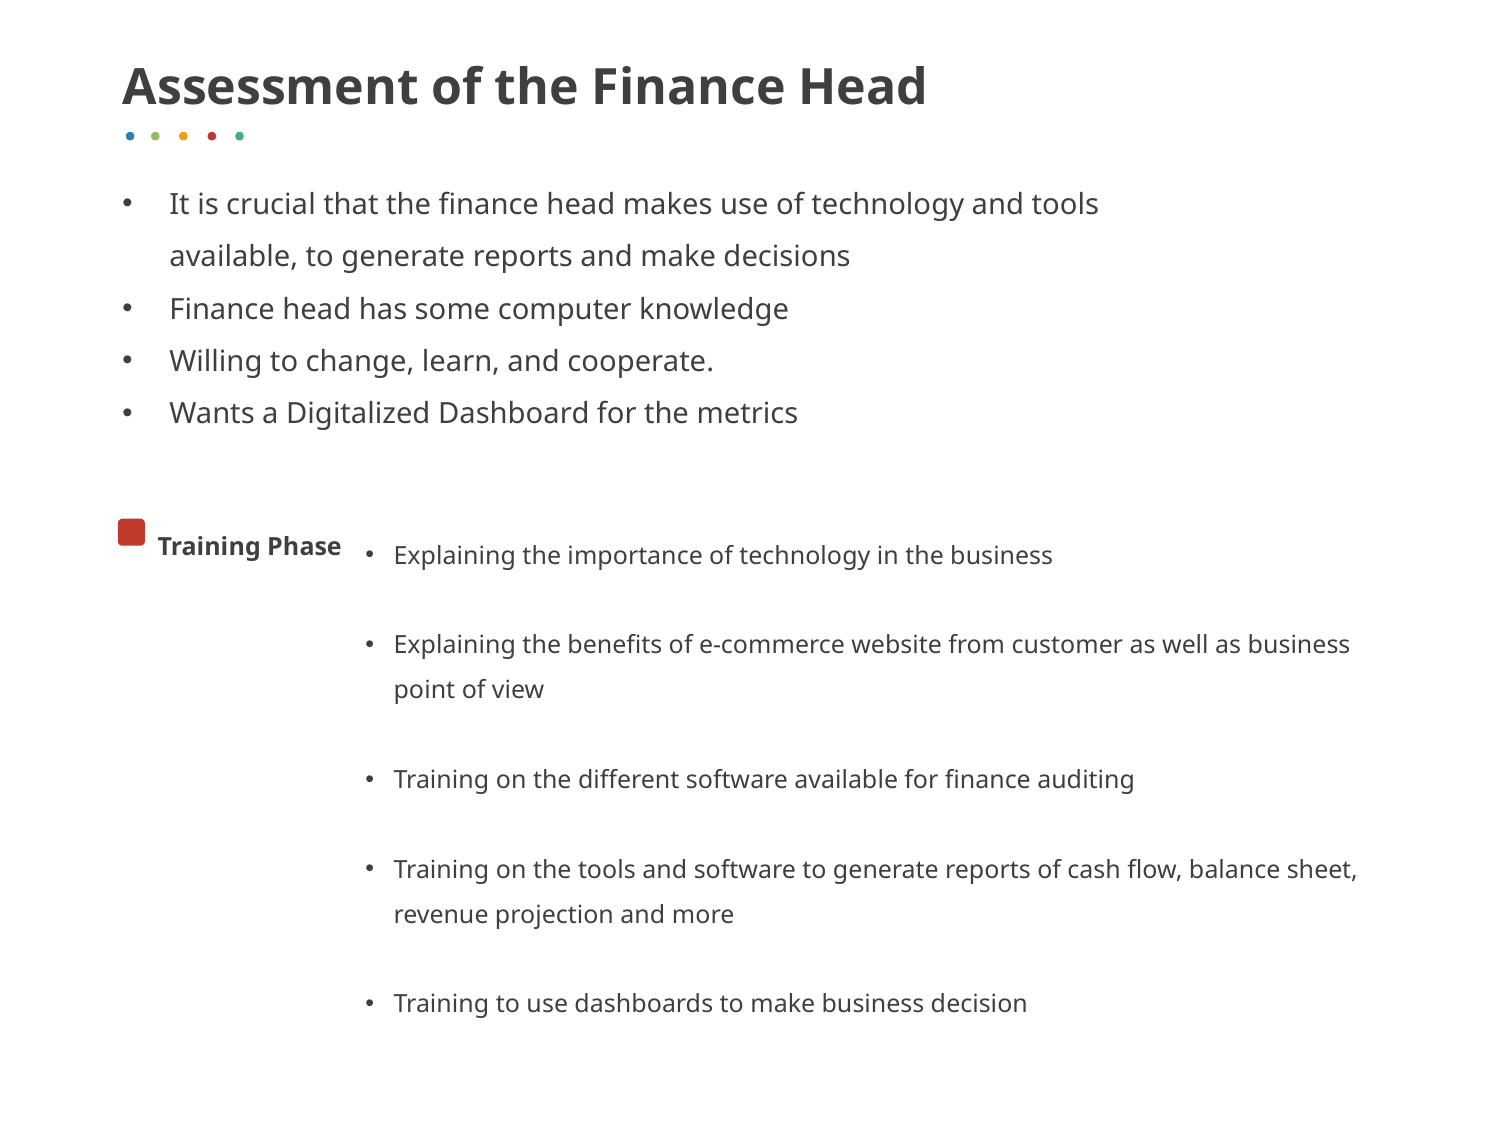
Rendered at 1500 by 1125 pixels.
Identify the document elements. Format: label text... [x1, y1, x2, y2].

text_box Explaining the importance of technology in the business Explaining the benefits of e-commerce website from customer as well as business point of view Training on the different software available for finance auditing Training on the tools and software to generate reports of cash flow, balance sheet, revenue projection and more Training to use dashboards to make business decision [354, 518, 1383, 1024]
text_box Training Phase [146, 510, 1462, 567]
text_box Assessment of the Finance Head [108, 46, 1236, 122]
text_box [117, 518, 145, 546]
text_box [125, 131, 244, 141]
text_box It is crucial that the finance head makes use of technology and tools available, to generate reports and make decisions Finance head has some computer knowledge Willing to change, learn, and cooperate. Wants a Digitalized Dashboard for the metrics [111, 161, 1146, 488]
